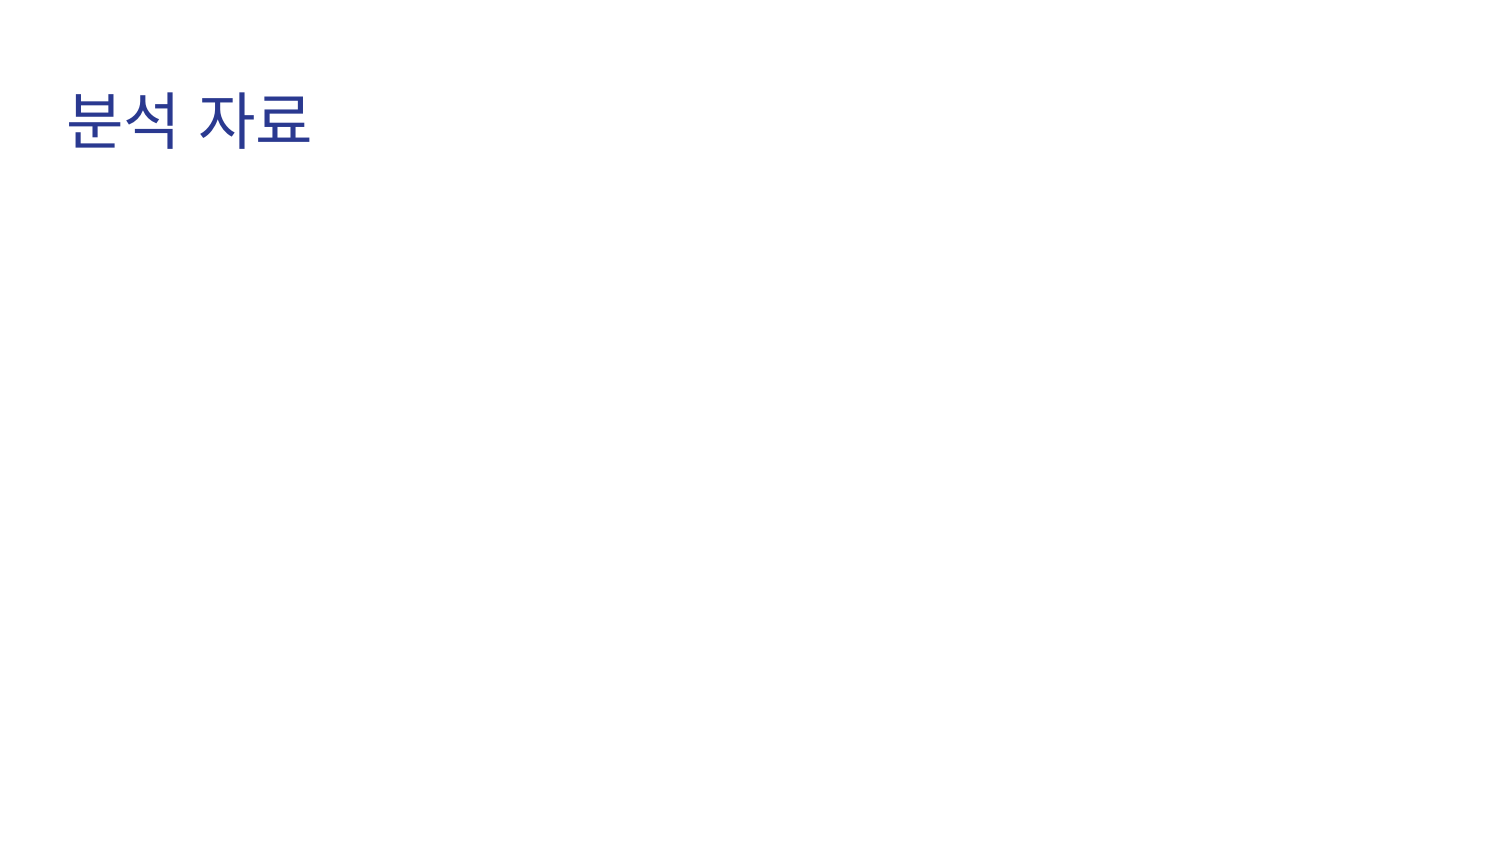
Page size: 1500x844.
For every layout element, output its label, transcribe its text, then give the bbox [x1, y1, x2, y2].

title 분석 자료 [51, 67, 1449, 167]
